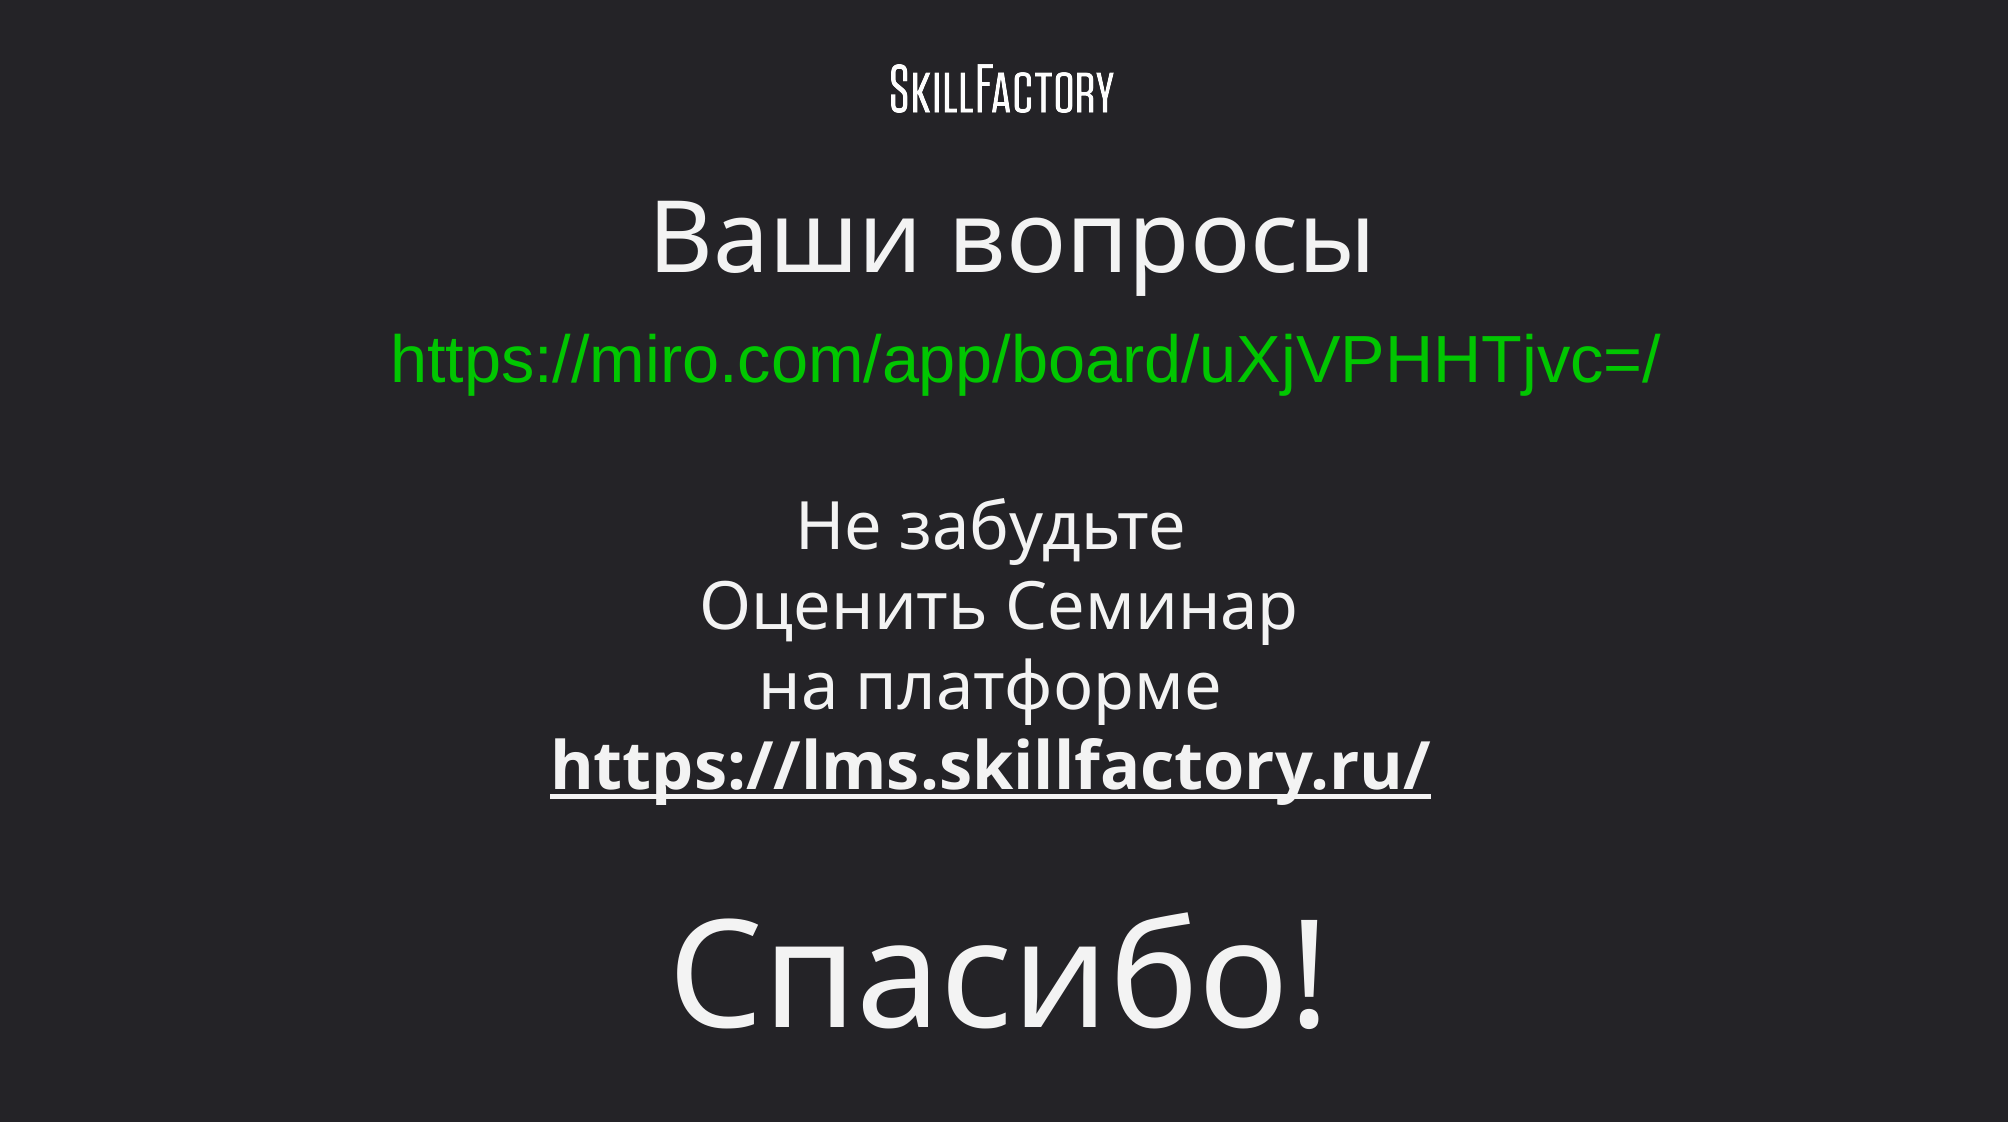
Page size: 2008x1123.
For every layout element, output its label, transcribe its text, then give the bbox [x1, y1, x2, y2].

picture [891, 64, 1114, 113]
text_box Спасибо! [211, 857, 1787, 981]
text_box Ваши вопросы [325, 152, 1700, 314]
text_box Не забудьте Оценить Семинар на платформе https://lms.skillfactory.ru/ [212, 462, 1787, 828]
text_box https://miro.com/app/board/uXjVPHHTjvc=/ [390, 315, 1718, 440]
